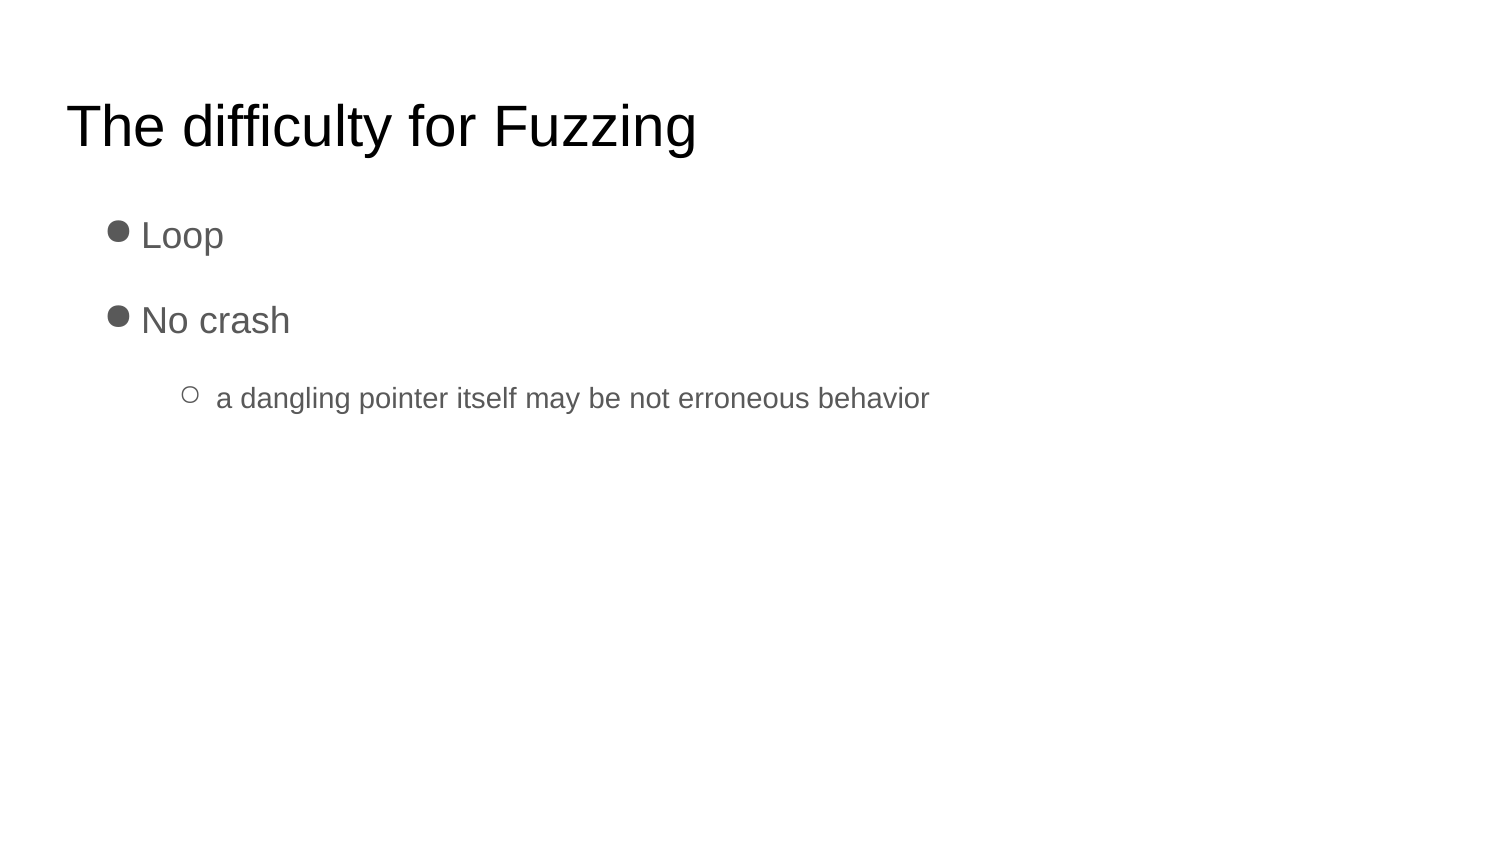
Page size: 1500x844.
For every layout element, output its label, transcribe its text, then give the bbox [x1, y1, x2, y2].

title The difficulty for Fuzzing [51, 72, 1449, 167]
list Loop No crash a dangling pointer itself may be not erroneous behavior [51, 189, 1449, 750]
